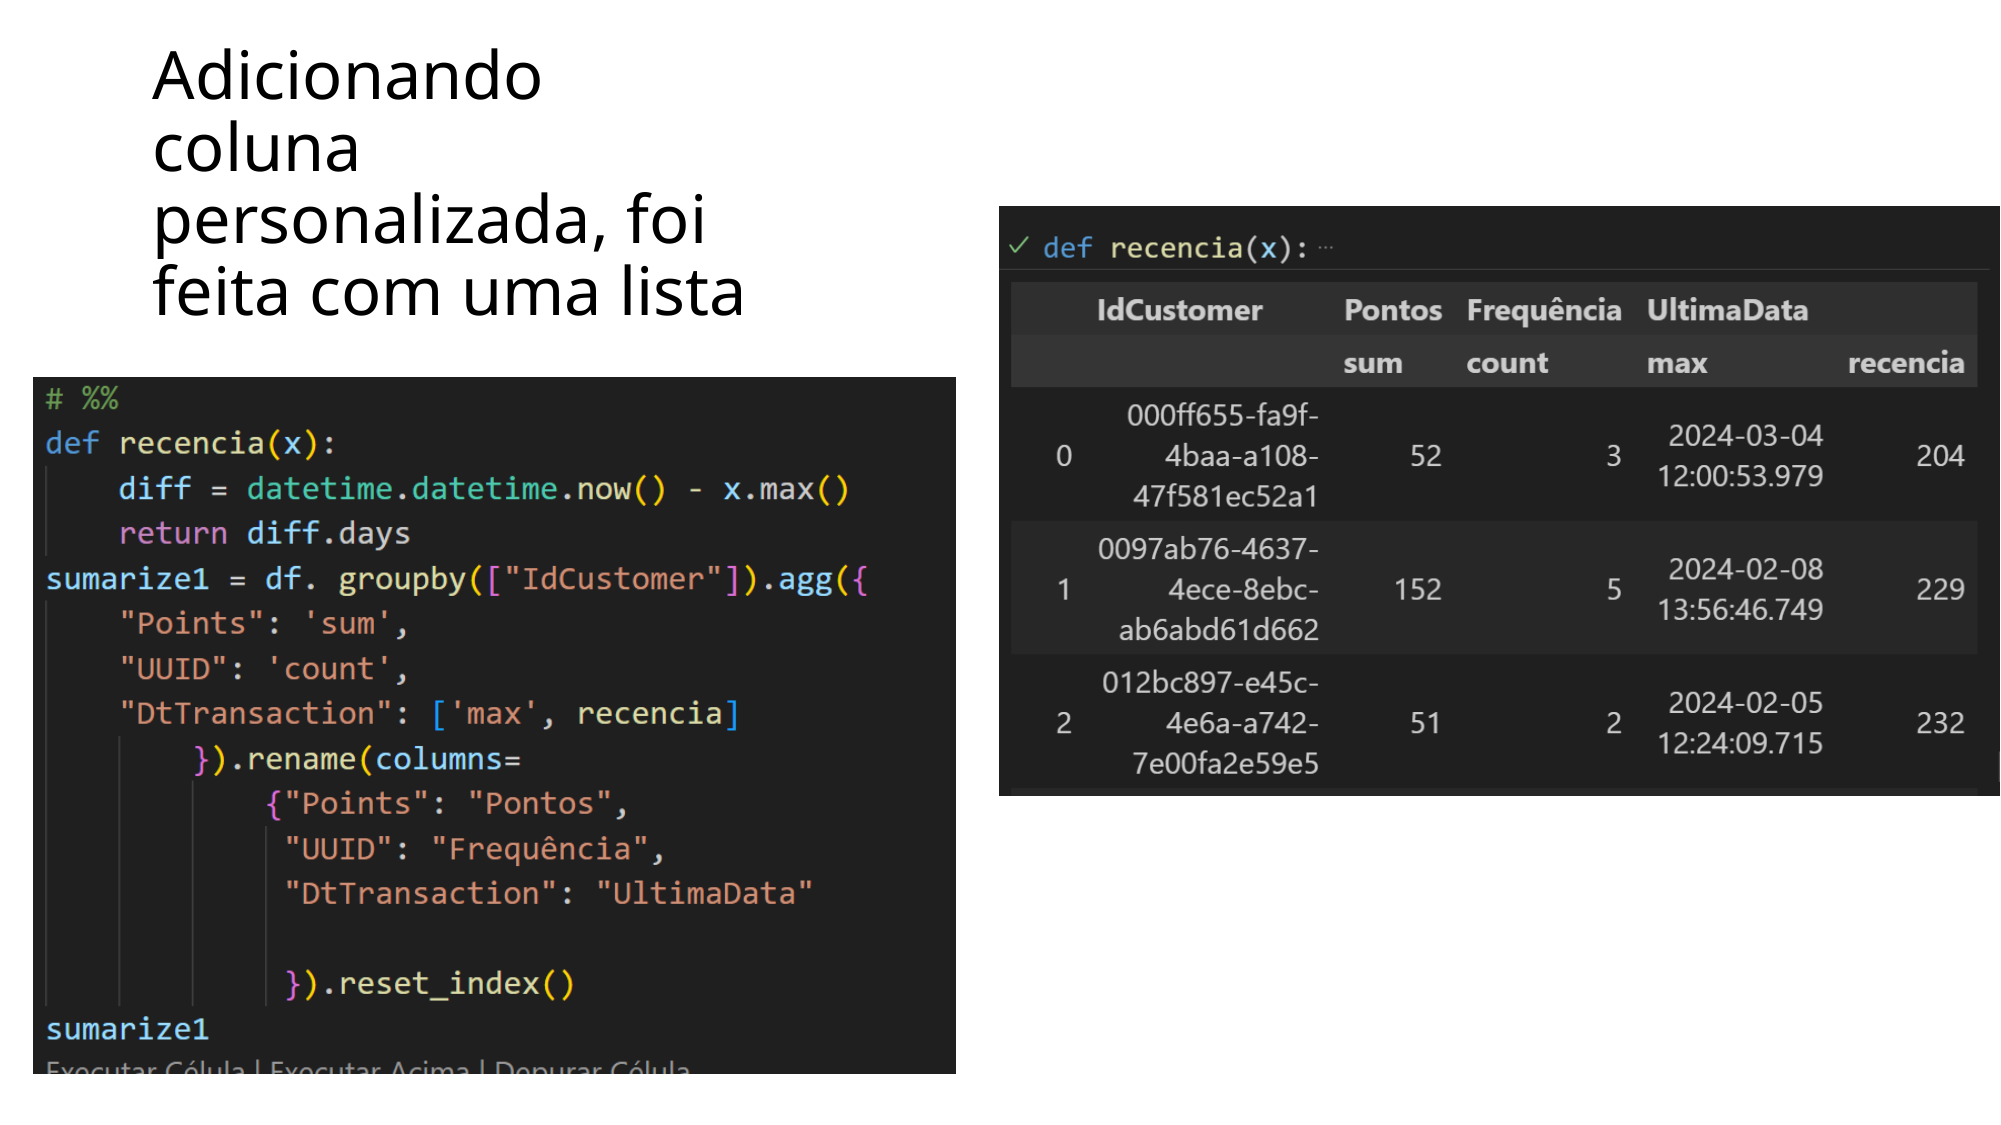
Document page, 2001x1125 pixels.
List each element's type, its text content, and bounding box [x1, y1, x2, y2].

title Adicionando coluna personalizada, foi feita com uma lista [137, 75, 783, 338]
picture [33, 377, 956, 1074]
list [999, 205, 2000, 797]
